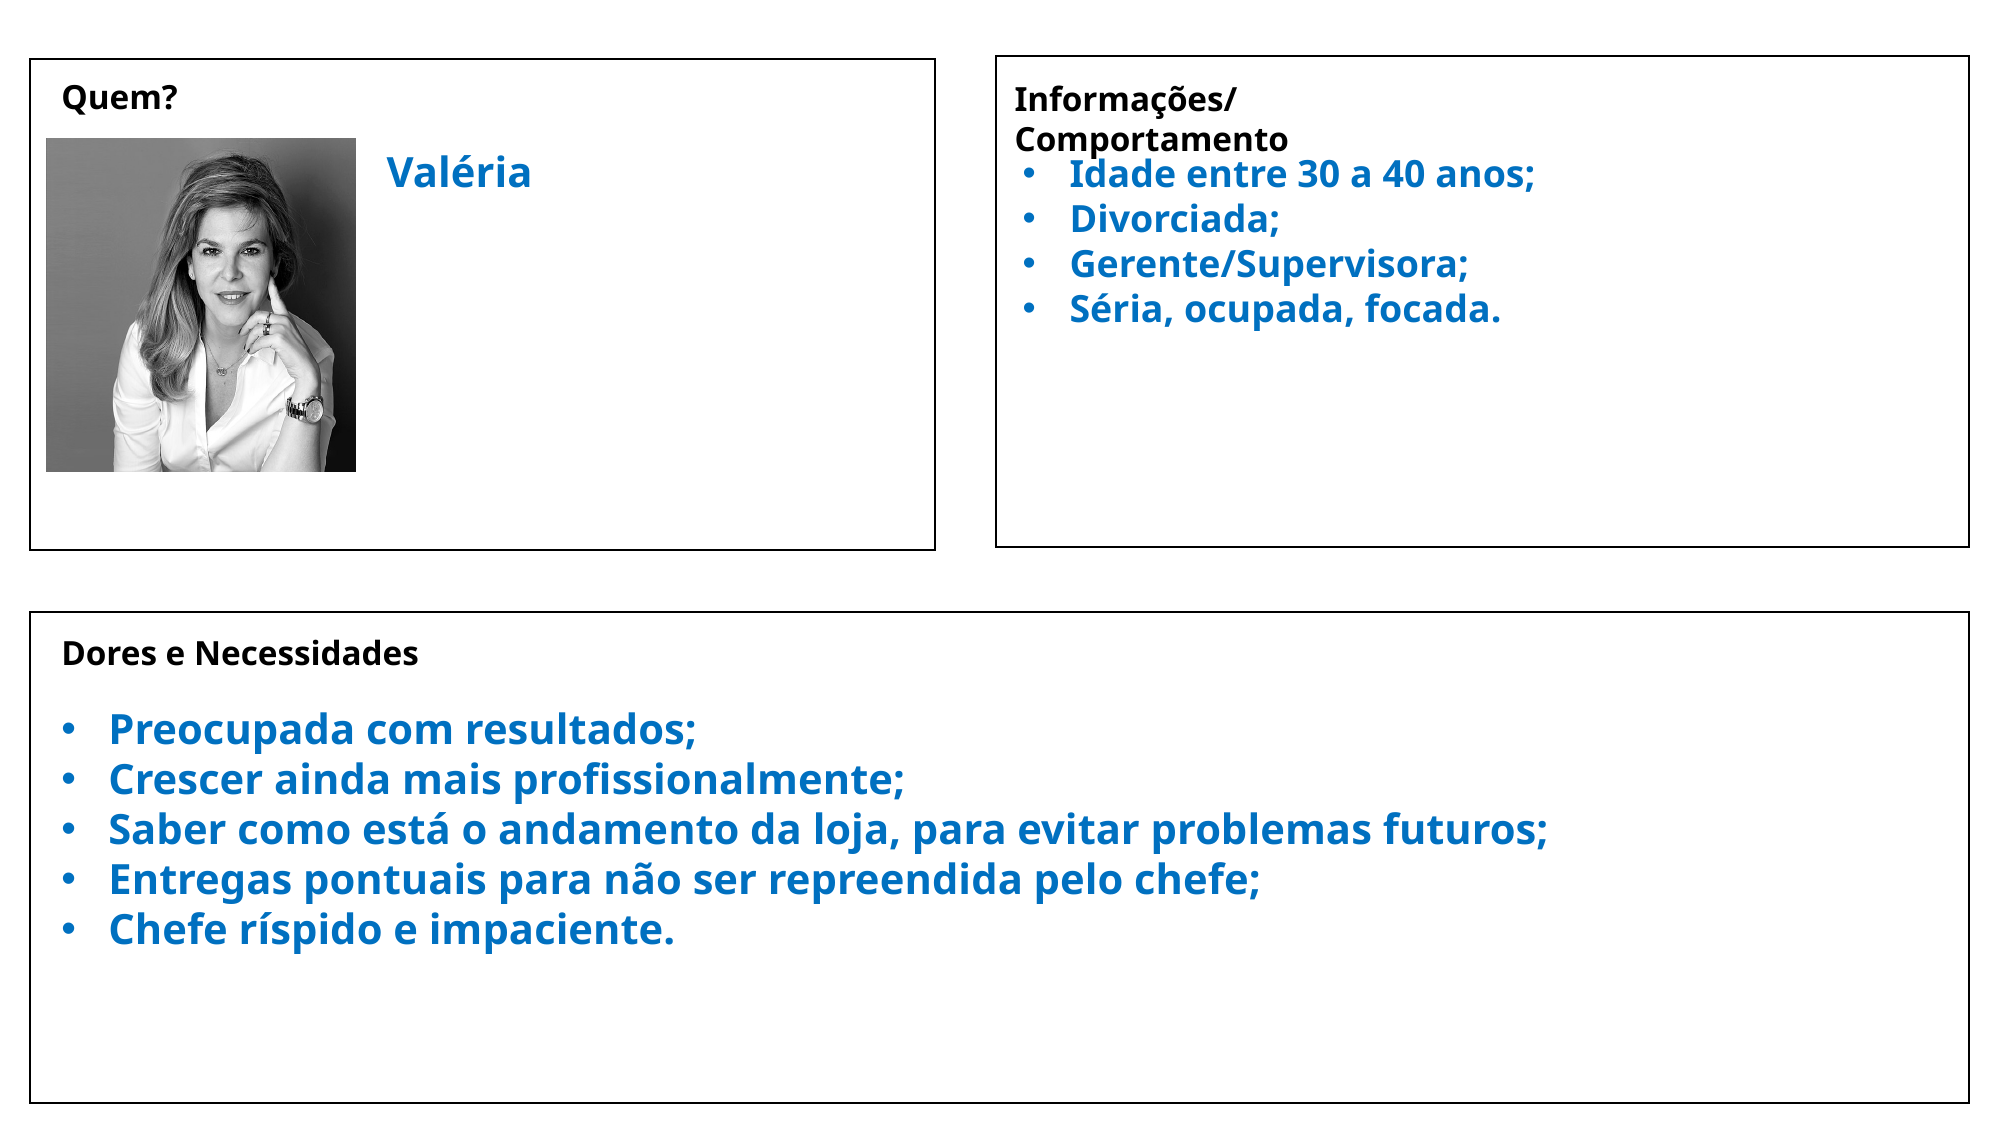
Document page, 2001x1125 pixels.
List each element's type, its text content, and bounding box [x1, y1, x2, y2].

text_box Idade entre 30 a 40 anos; Divorciada; Gerente/Supervisora; Séria, ocupada, focada. [1008, 142, 1954, 338]
text_box Preocupada com resultados; Crescer ainda mais profissionalmente; Saber como está o andamento da loja, para evitar problemas futuros; Entregas pontuais para não ser repreendida pelo chefe; Chefe ríspido e impaciente. [46, 695, 1970, 961]
text_box Valéria [371, 138, 661, 204]
text_box Dores e Necessidades [46, 624, 966, 680]
text_box Informações/Comportamento [999, 70, 1481, 166]
picture [46, 138, 356, 472]
text_box Quem? [46, 68, 246, 124]
text_box [29, 58, 936, 551]
text_box [29, 611, 1970, 1104]
text_box [995, 55, 1970, 548]
